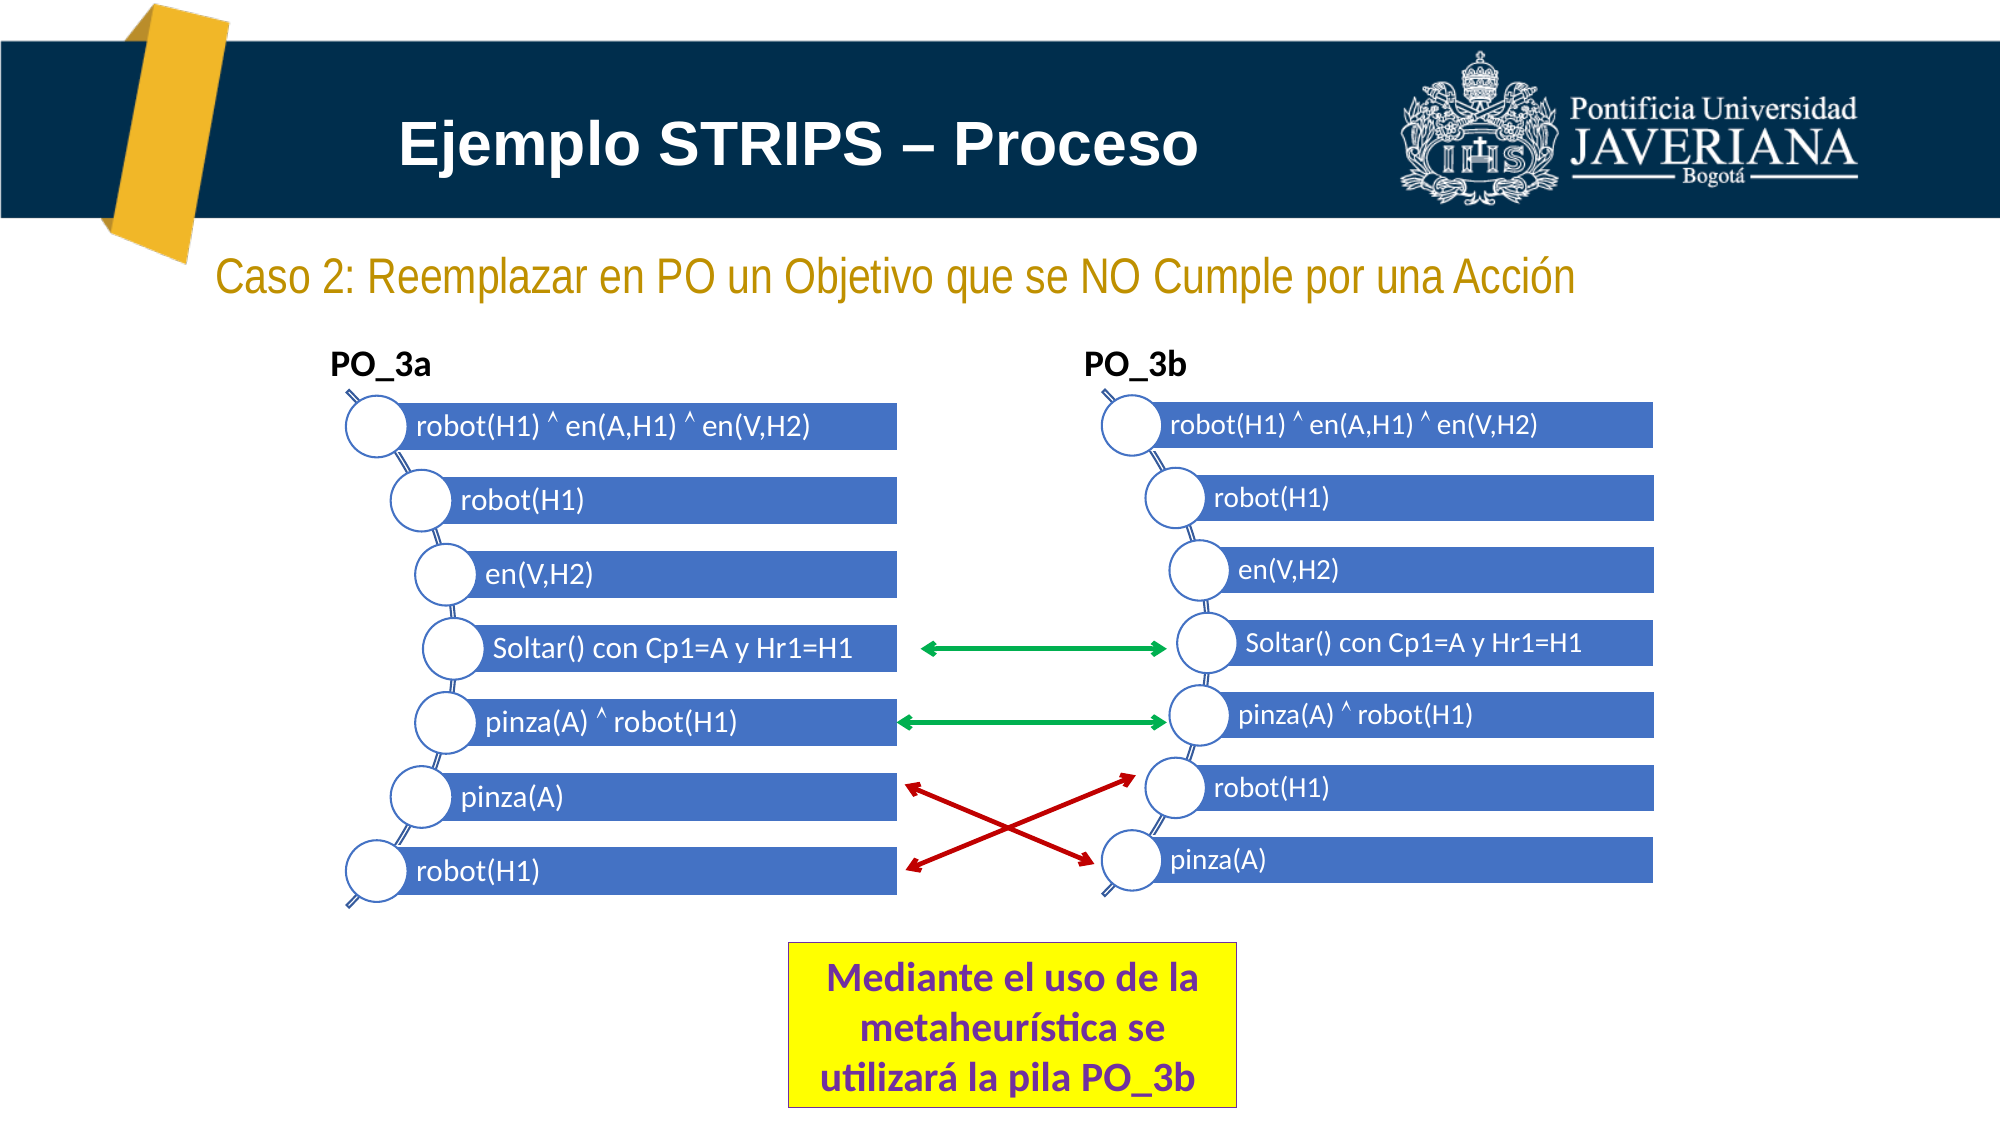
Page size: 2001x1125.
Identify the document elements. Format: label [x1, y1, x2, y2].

text_box [905, 775, 1136, 871]
text_box [1094, 377, 1662, 909]
text_box [338, 377, 906, 921]
list [0, 0, 2000, 1125]
